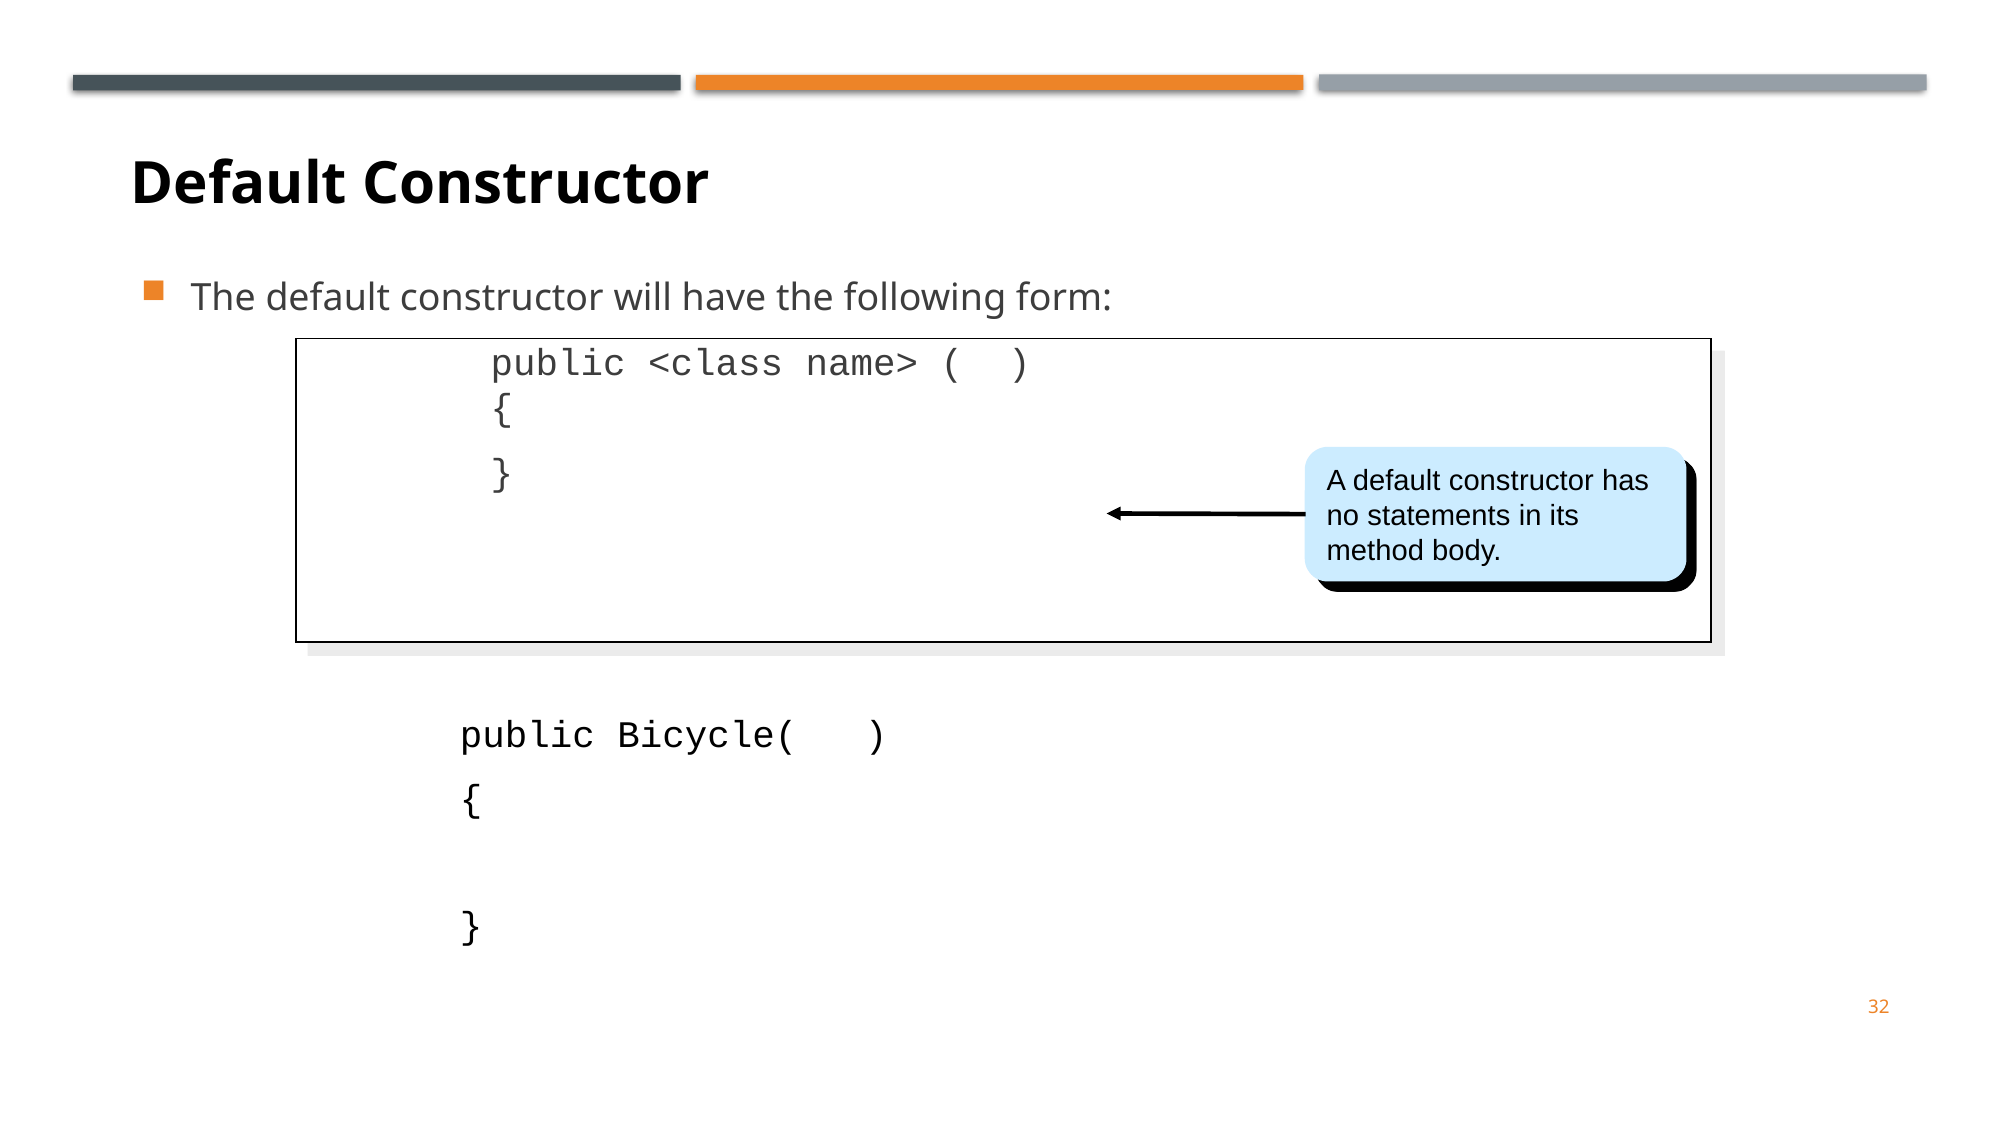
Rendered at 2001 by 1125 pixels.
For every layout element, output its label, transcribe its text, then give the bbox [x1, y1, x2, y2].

text_box [296, 338, 1712, 643]
text_box Default Constructor [115, 138, 726, 223]
text_box The default constructor will have the following form: public <class name> ( ) { } [125, 265, 1624, 637]
text_box public Bicycle( ) { } [370, 702, 1459, 954]
slide_number 32 [1732, 977, 1905, 1037]
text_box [1106, 447, 1687, 582]
